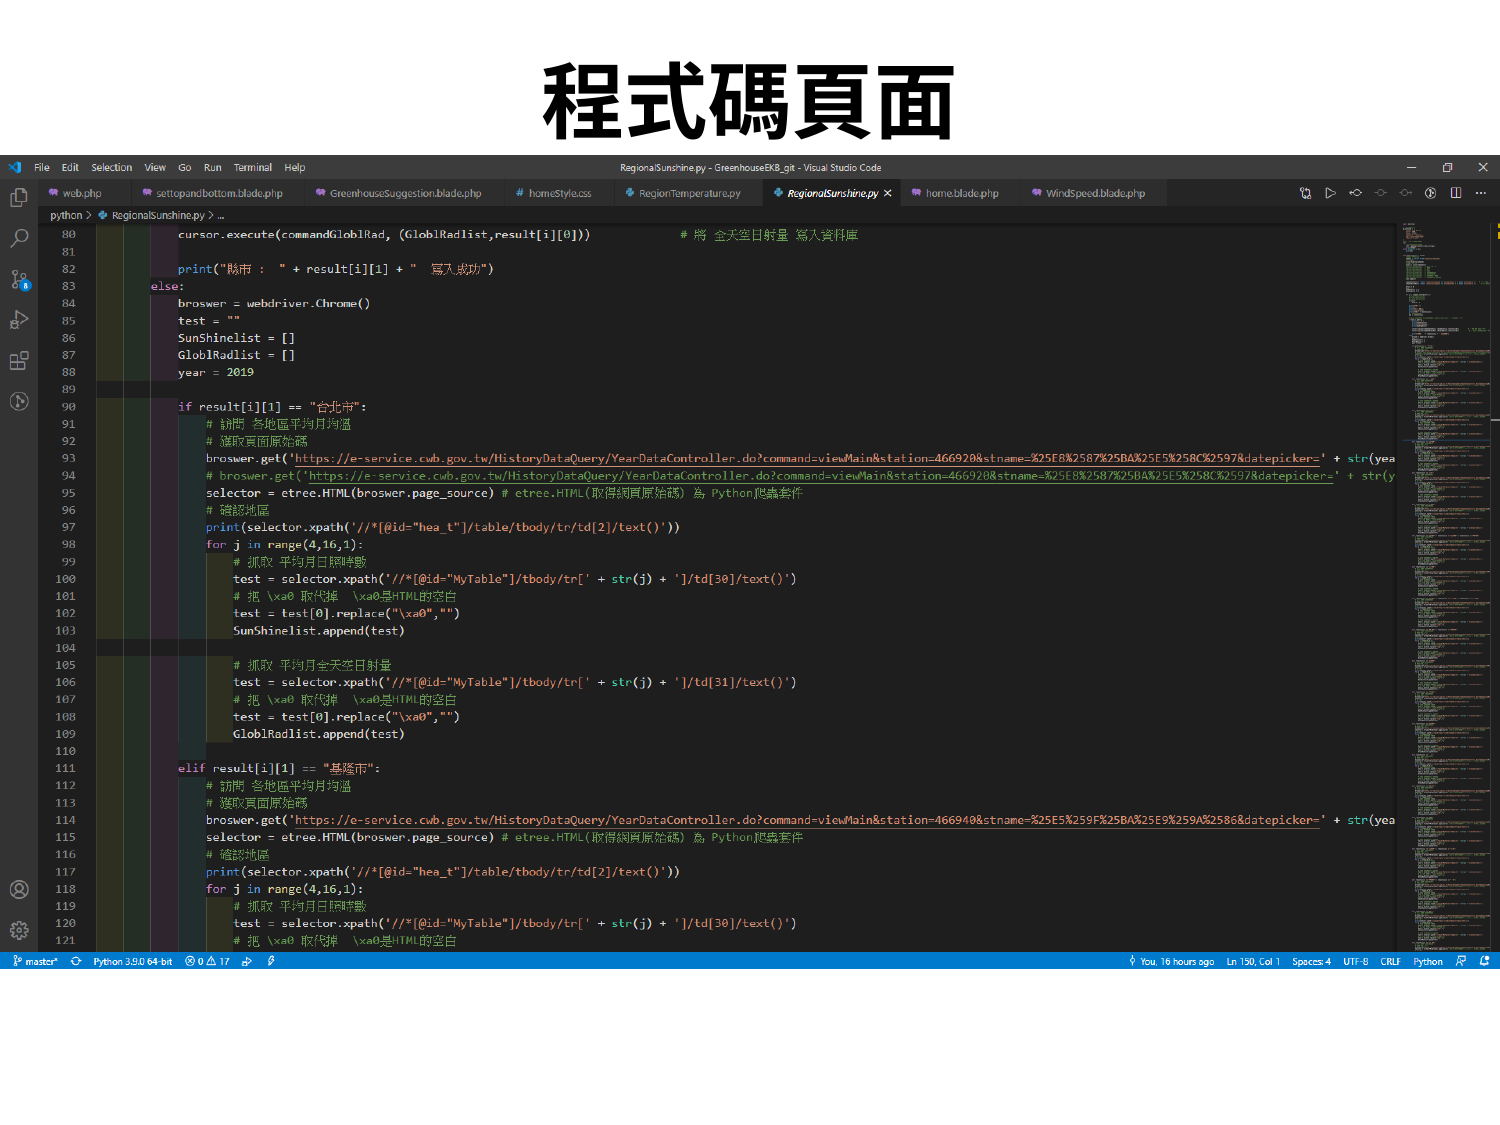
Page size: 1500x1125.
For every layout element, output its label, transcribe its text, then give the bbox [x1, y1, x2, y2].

picture [0, 155, 1500, 970]
text_box 程式碼頁面 [0, 41, 1500, 155]
